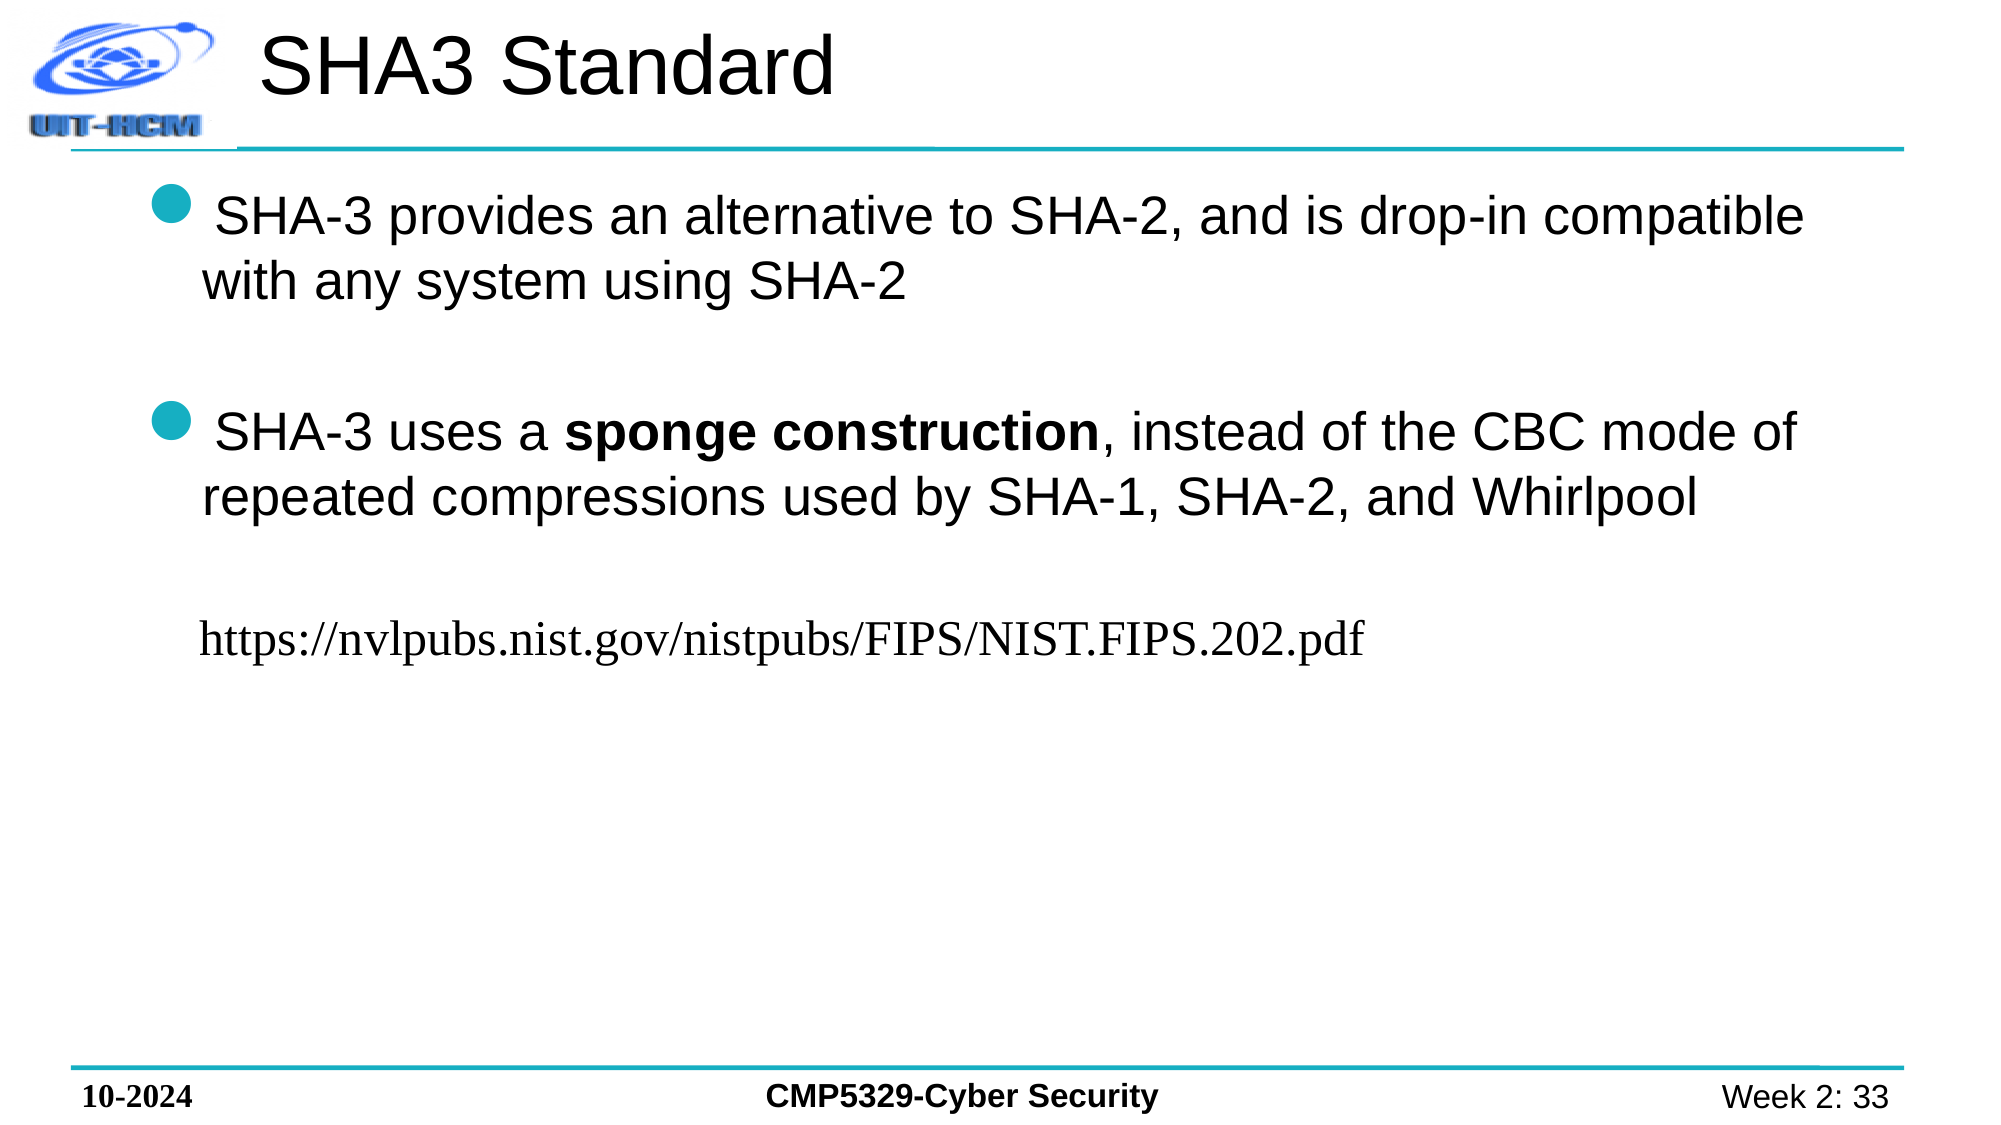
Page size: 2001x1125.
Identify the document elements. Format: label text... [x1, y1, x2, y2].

title SHA3 Standard [244, 4, 1444, 118]
list SHA-3 provides an alternative to SHA-2, and is drop-in compatible with any system using SHA-2 SHA-3 uses a sponge construction, instead of the CBC mode of repeated compressions used by SHA-1, SHA-2, and Whirlpool [131, 172, 1869, 911]
text_box https://nvlpubs.nist.gov/nistpubs/FIPS/NIST.FIPS.202.pdf [184, 597, 1585, 733]
picture [7, 8, 237, 149]
